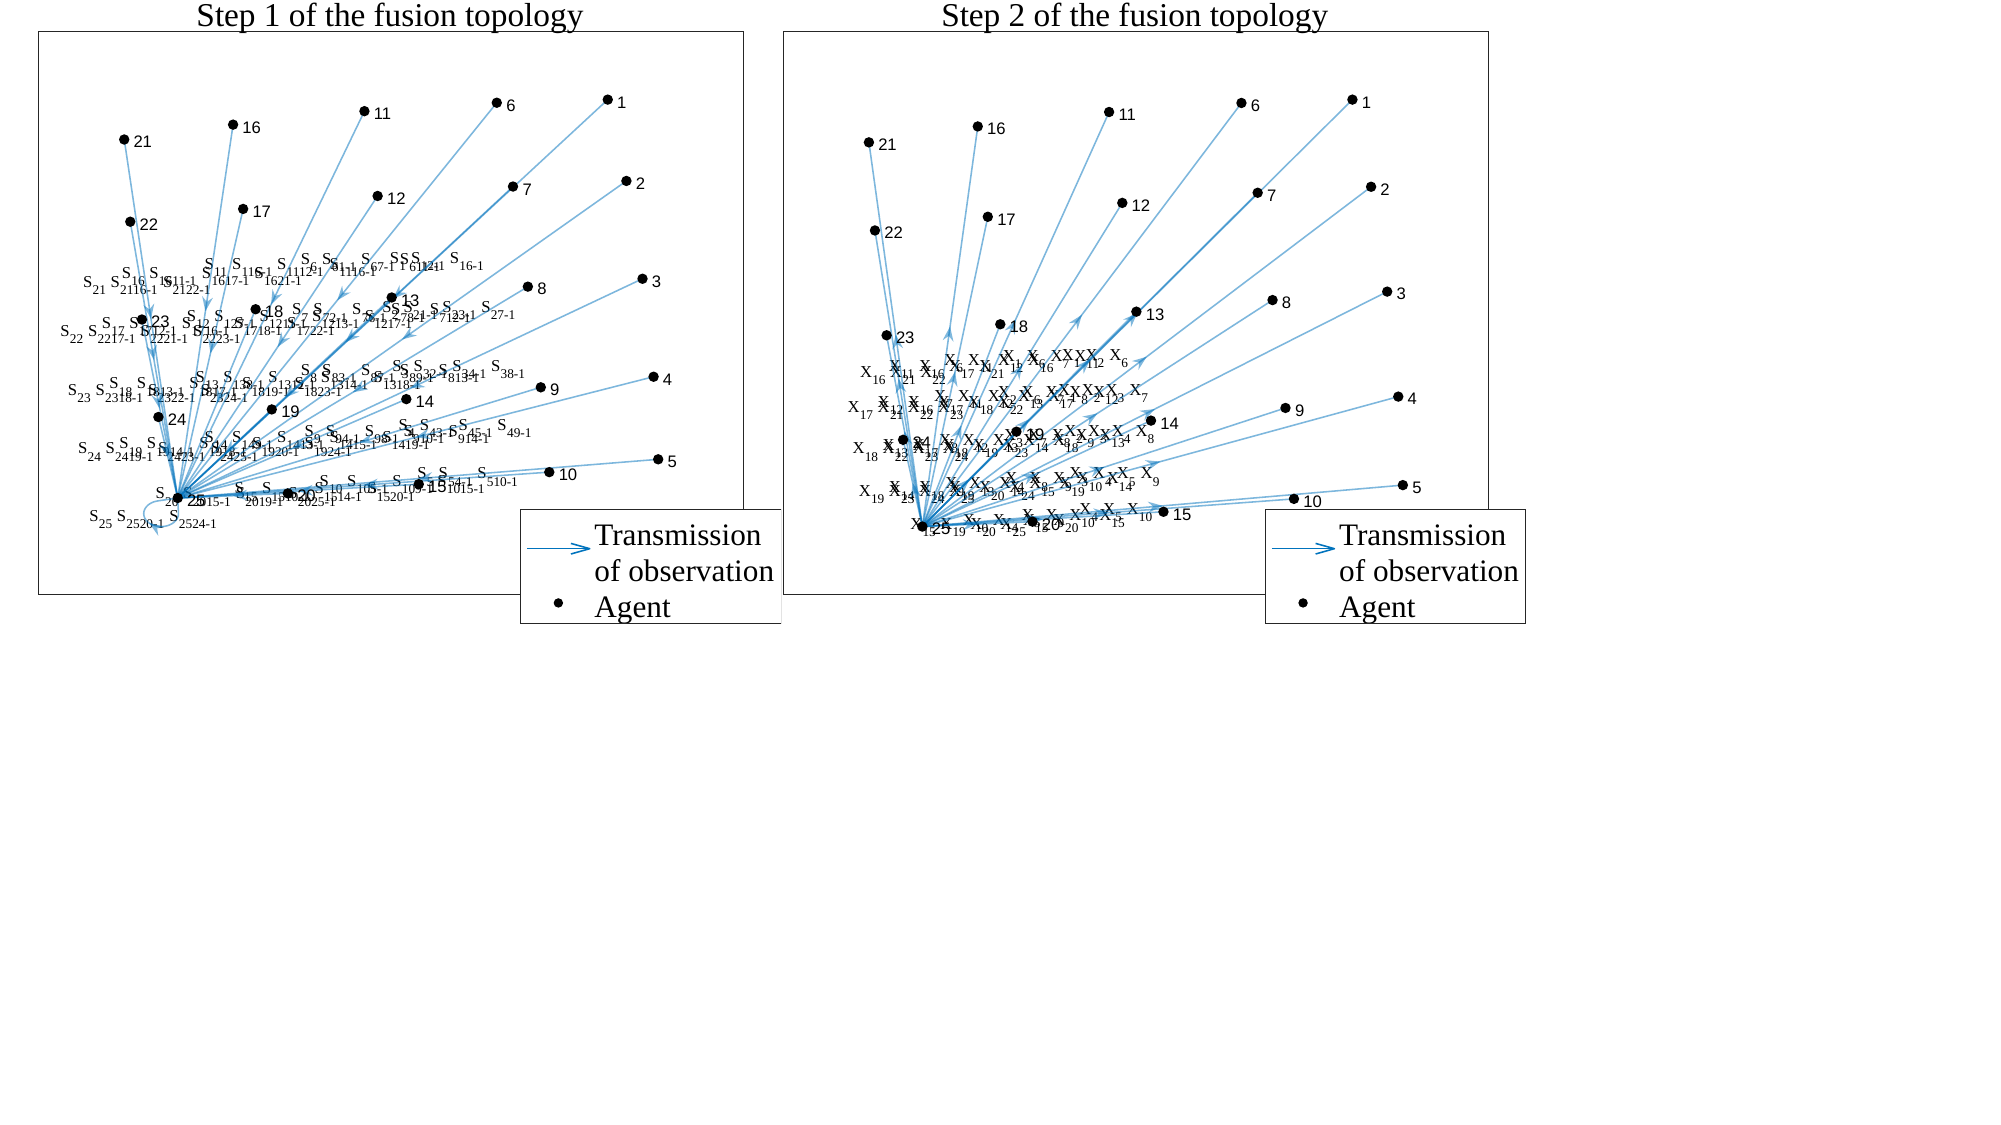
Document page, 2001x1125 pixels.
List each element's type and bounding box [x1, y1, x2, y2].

text_box [0, 0, 1526, 625]
